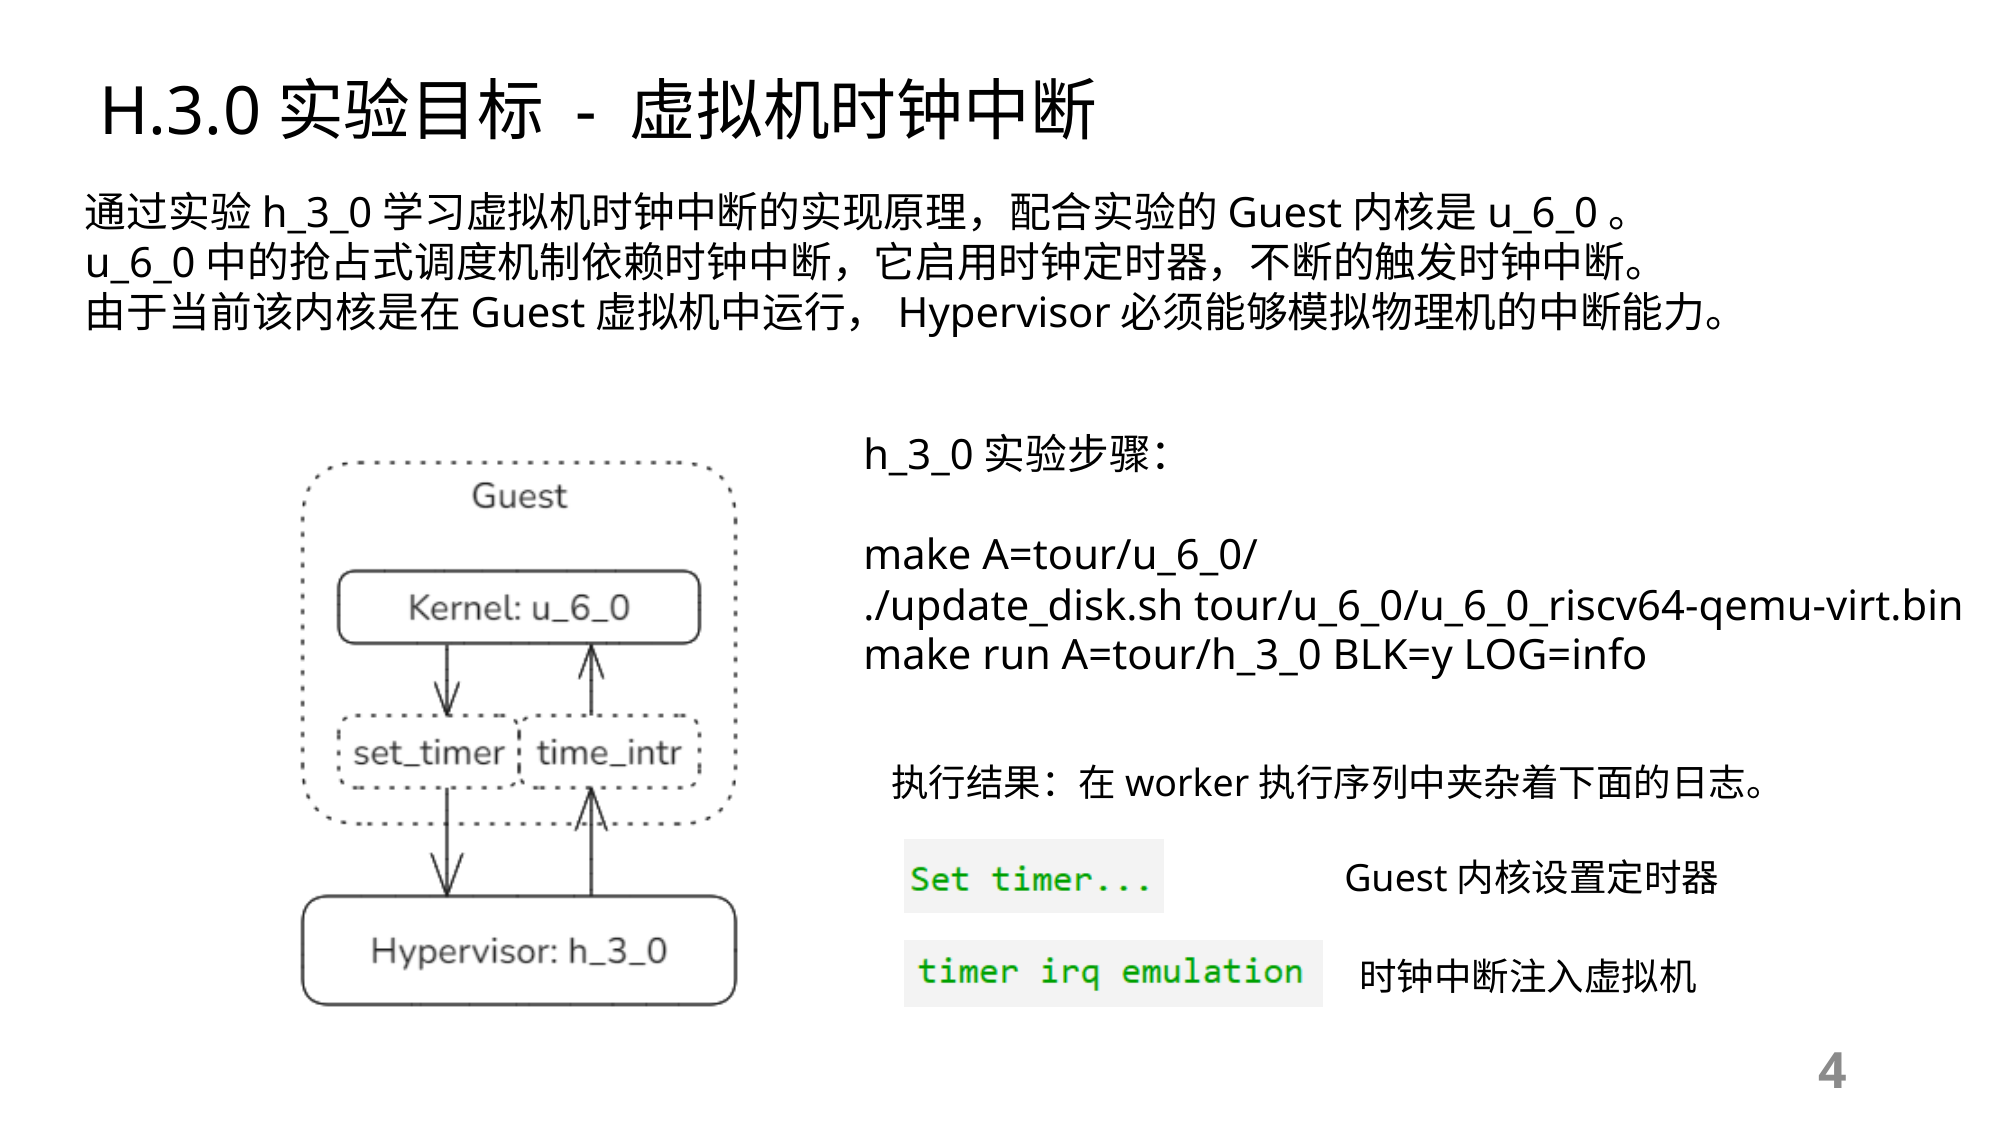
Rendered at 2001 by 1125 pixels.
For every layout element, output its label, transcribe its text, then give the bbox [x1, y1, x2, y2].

picture [904, 940, 1323, 1007]
text_box 时钟中断注入虚拟机 [1344, 945, 1712, 1006]
text_box 通过实验h_3_0学习虚拟机时钟中断的实现原理，配合实验的Guest内核是u_6_0。 u_6_0中的抢占式调度机制依赖时钟中断，它启用时钟定时器，不断的触发时钟中断。 由于当前该内核是在Guest虚拟机中运行，Hypervisor必须能够模拟物理机的中断能力。 [70, 178, 1762, 344]
text_box h_3_0实验步骤： make A=tour/u_6_0/ ./update_disk.sh tour/u_6_0/u_6_0_riscv64-qemu-virt.bin make run A=tour/h_3_0 BLK=y LOG=info [848, 420, 1980, 686]
picture [285, 445, 754, 1023]
text_box H.3.0实验目标 - 虚拟机时钟中断 [84, 60, 1225, 156]
text_box 执行结果：在worker执行序列中夹杂着下面的日志。 [876, 751, 1799, 812]
text_box Guest内核设置定时器 [1329, 846, 1734, 907]
picture [904, 839, 1164, 913]
slide_number 4 [1412, 1042, 1863, 1103]
